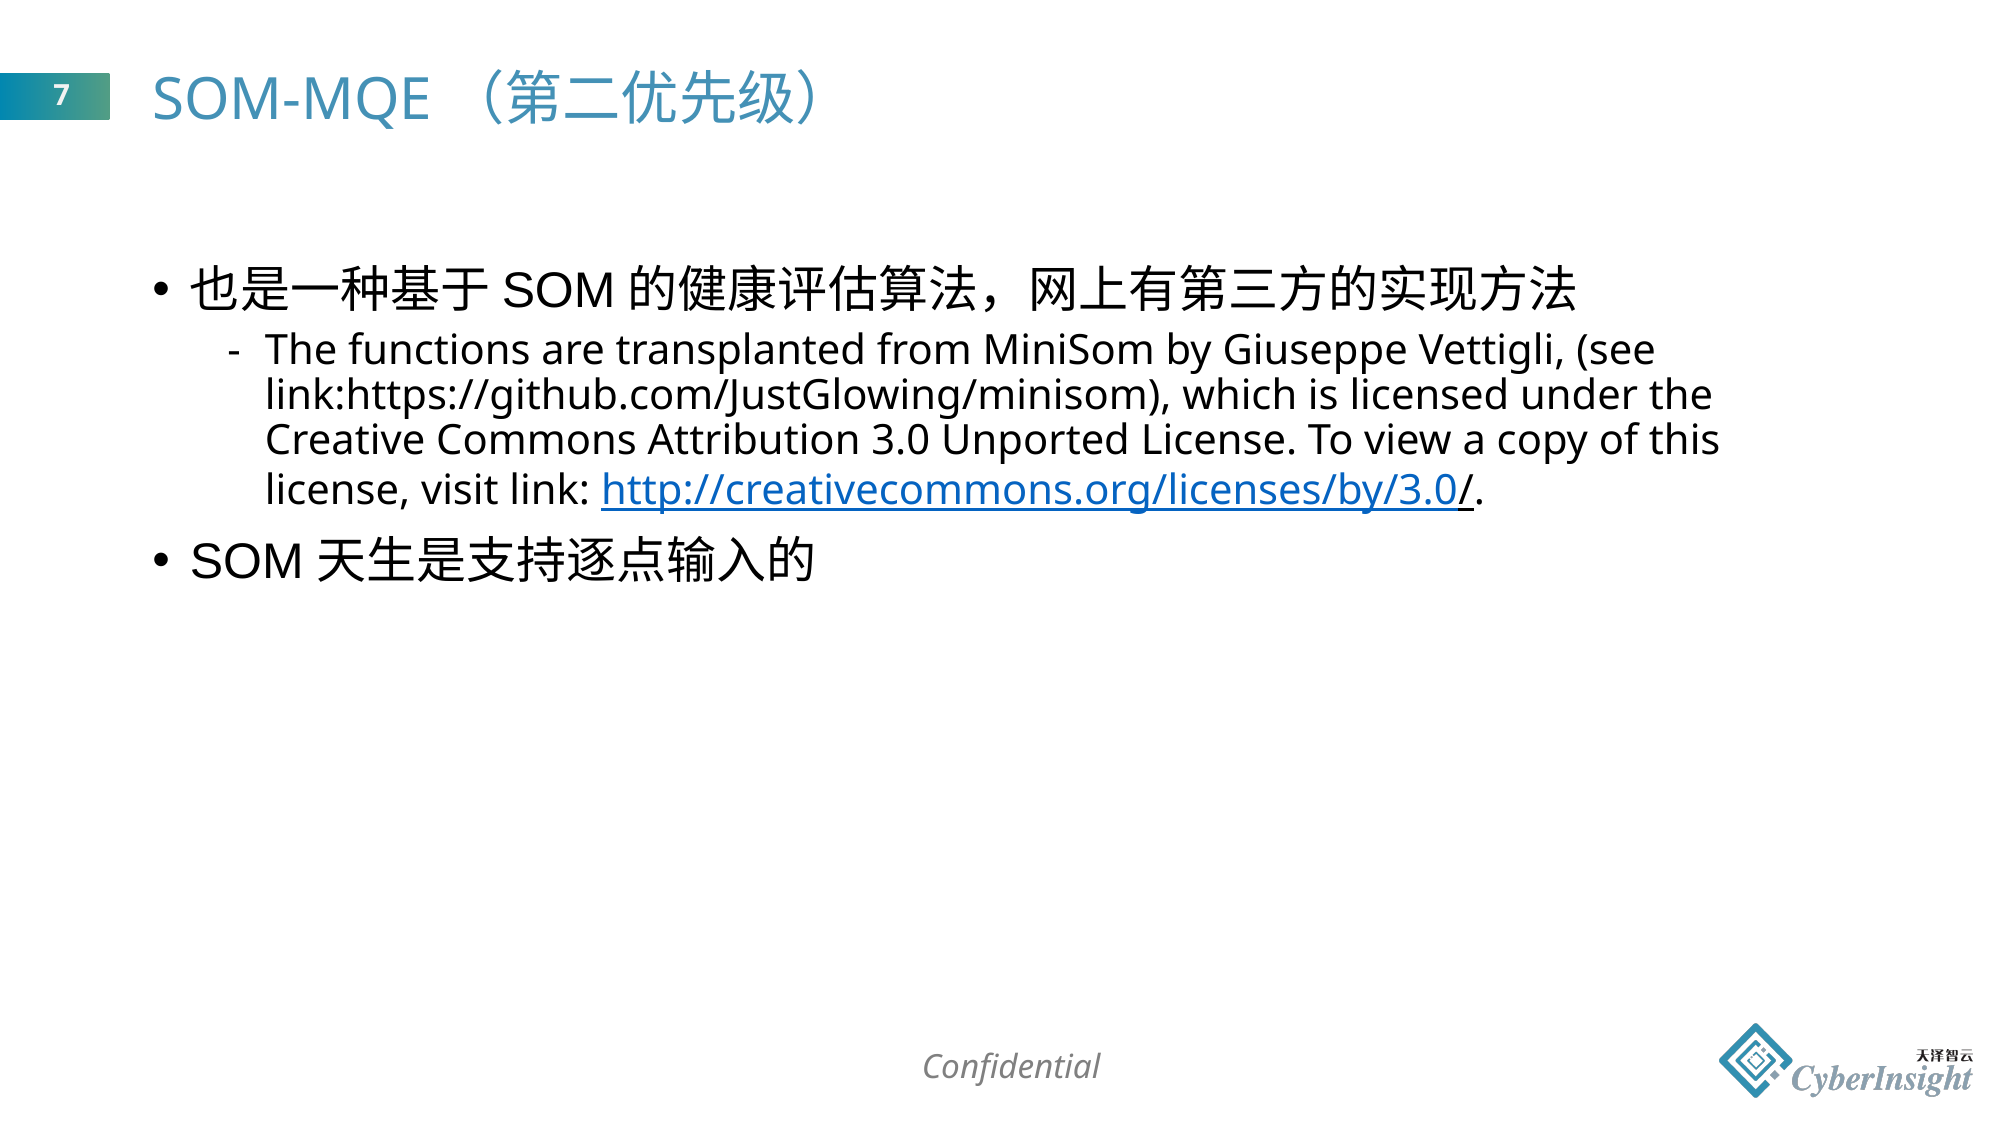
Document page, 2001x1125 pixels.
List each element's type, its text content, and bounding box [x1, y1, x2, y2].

list 也是一种基于SOM的健康评估算法，网上有第三方的实现方法 The functions are transplanted from MiniSom by Giuseppe Vettigli, (see link:https://github.com/JustGlowing/minisom), which is licensed under the Creative Commons Attribution 3.0 Unported License. To view a copy of this license, visit link: http://creativecommons.org/licenses/by/3.0/. SOM天生是支持逐点输入的 [137, 256, 1863, 971]
title SOM-MQE（第二优先级） [137, 38, 1863, 163]
